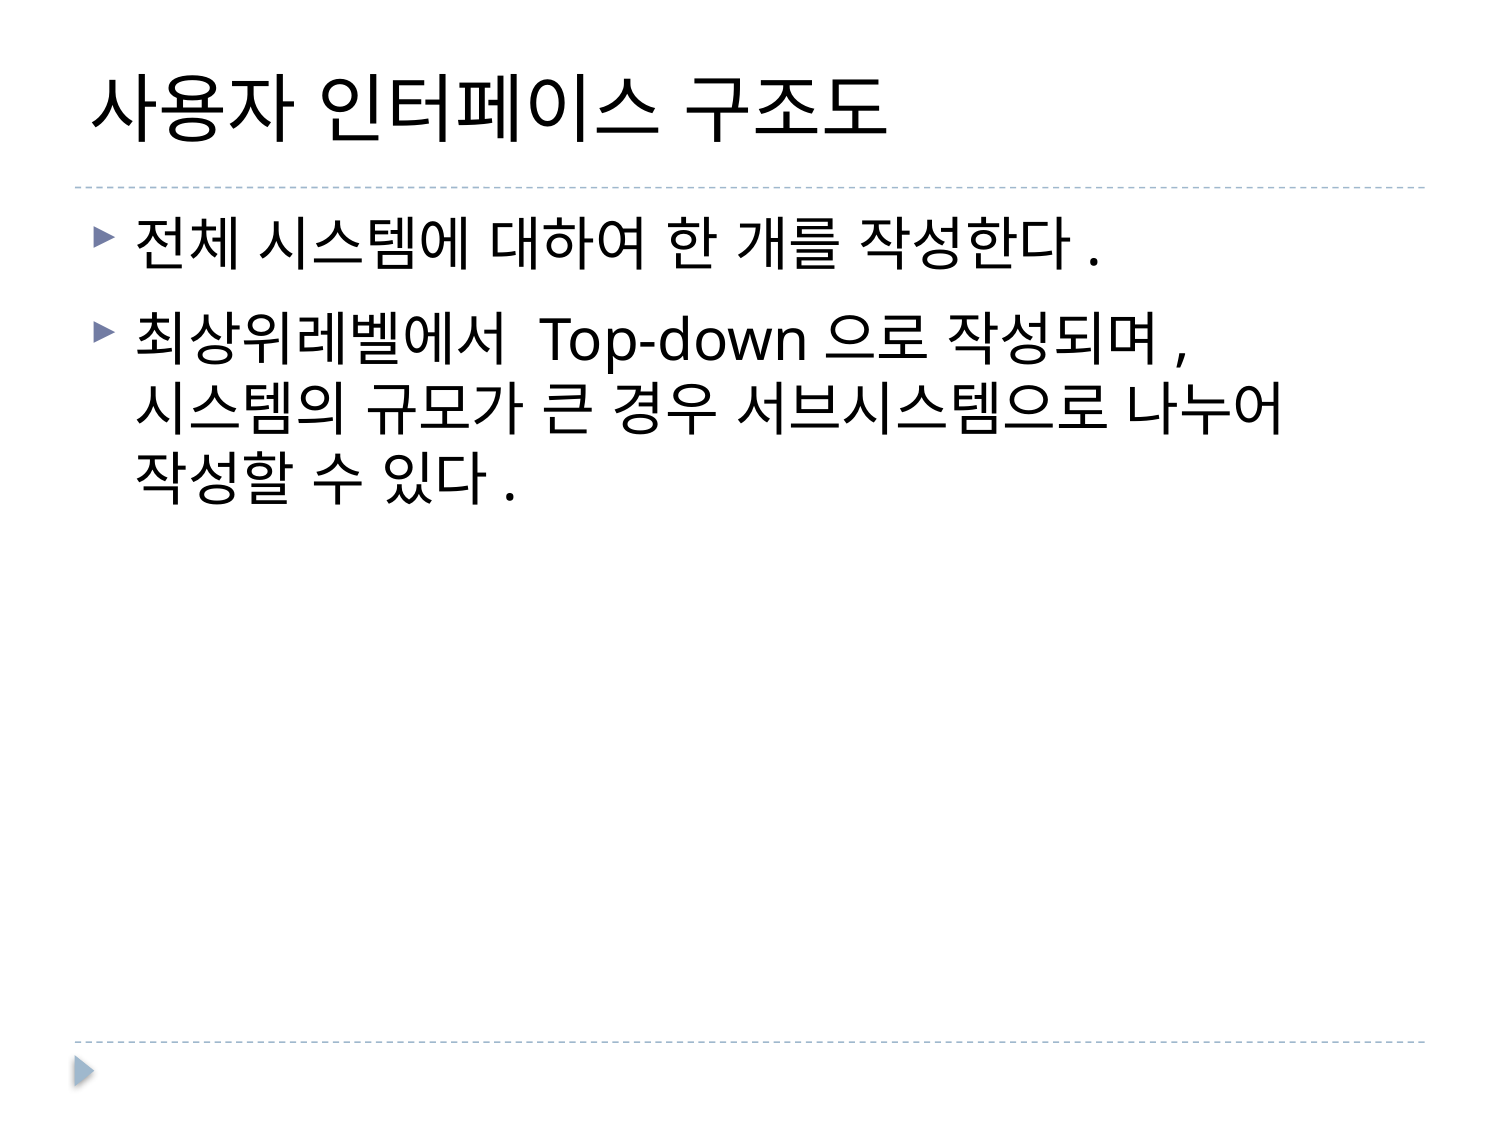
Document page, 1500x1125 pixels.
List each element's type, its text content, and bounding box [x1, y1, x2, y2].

title 사용자 인터페이스 구조도 [75, 24, 1425, 188]
list 전체 시스템에 대하여 한 개를 작성한다. 최상위레벨에서 Top-down으로 작성되며, 시스템의 규모가 큰 경우 서브시스템으로 나누어 작성할 수 있다. [75, 200, 1425, 941]
